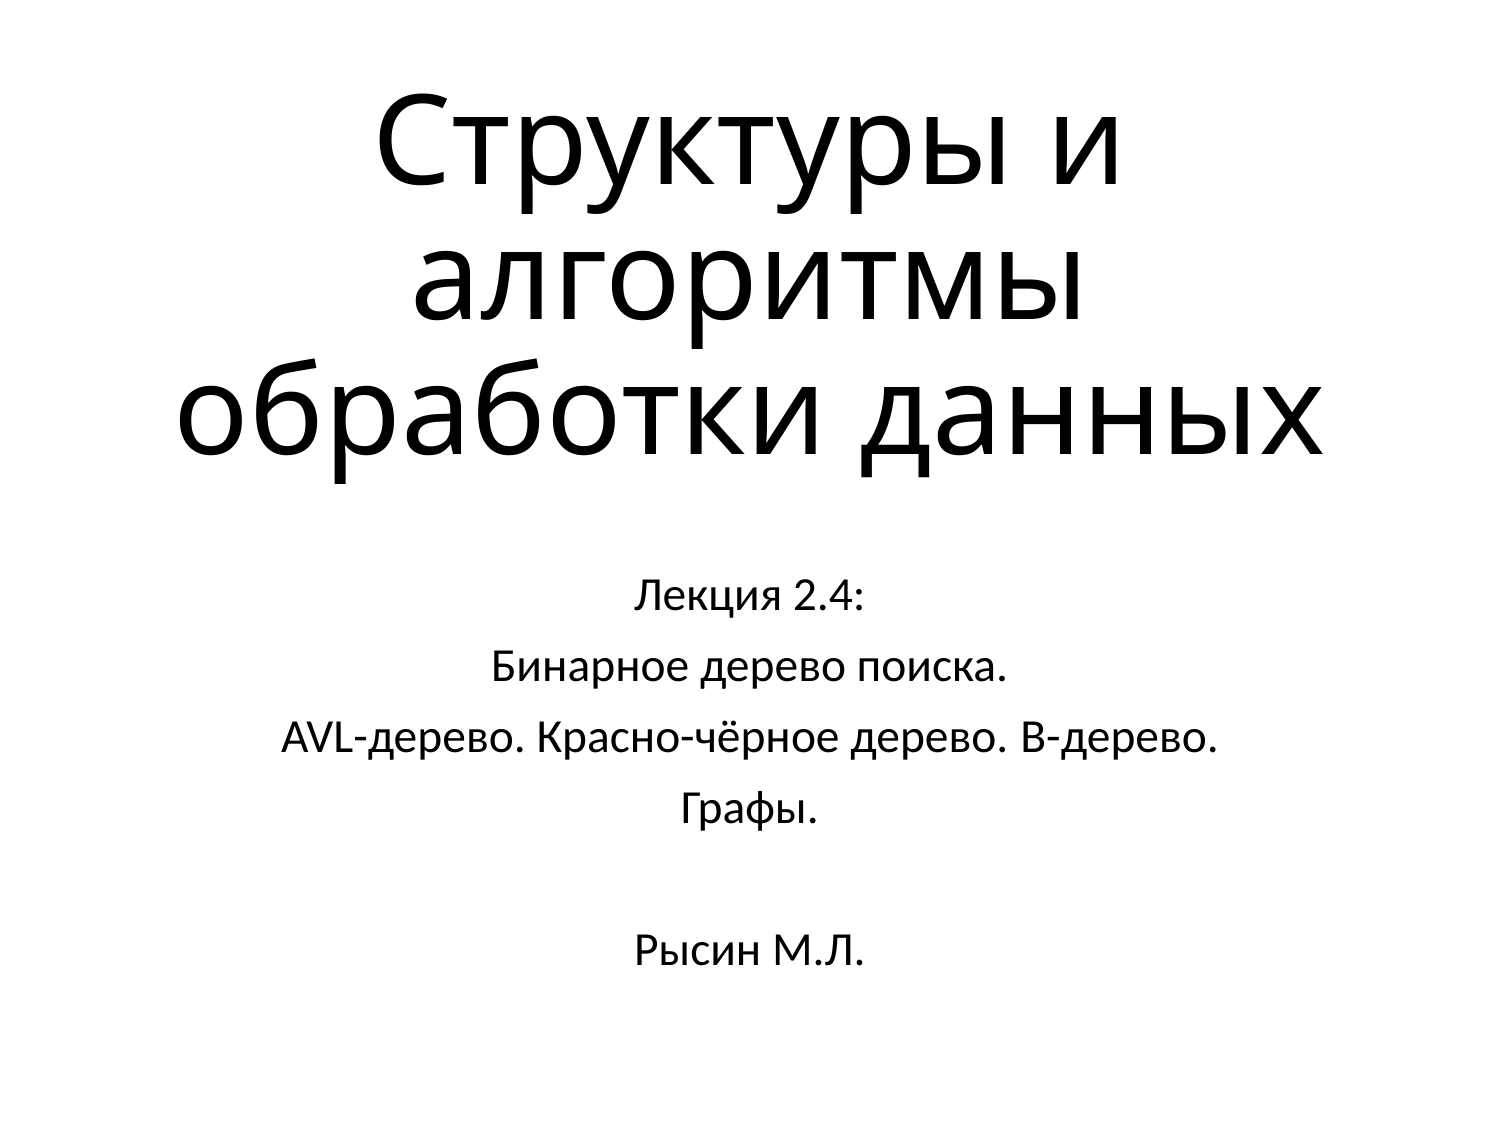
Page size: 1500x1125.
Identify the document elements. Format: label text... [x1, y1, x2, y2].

subtitle Лекция 2.4: Бинарное дерево поиска. AVL-дерево. Красно-чёрное дерево. B-дерево. Графы. Рысин М.Л. [187, 562, 1313, 987]
title Структуры и алгоритмы обработки данных [112, 184, 1388, 490]
